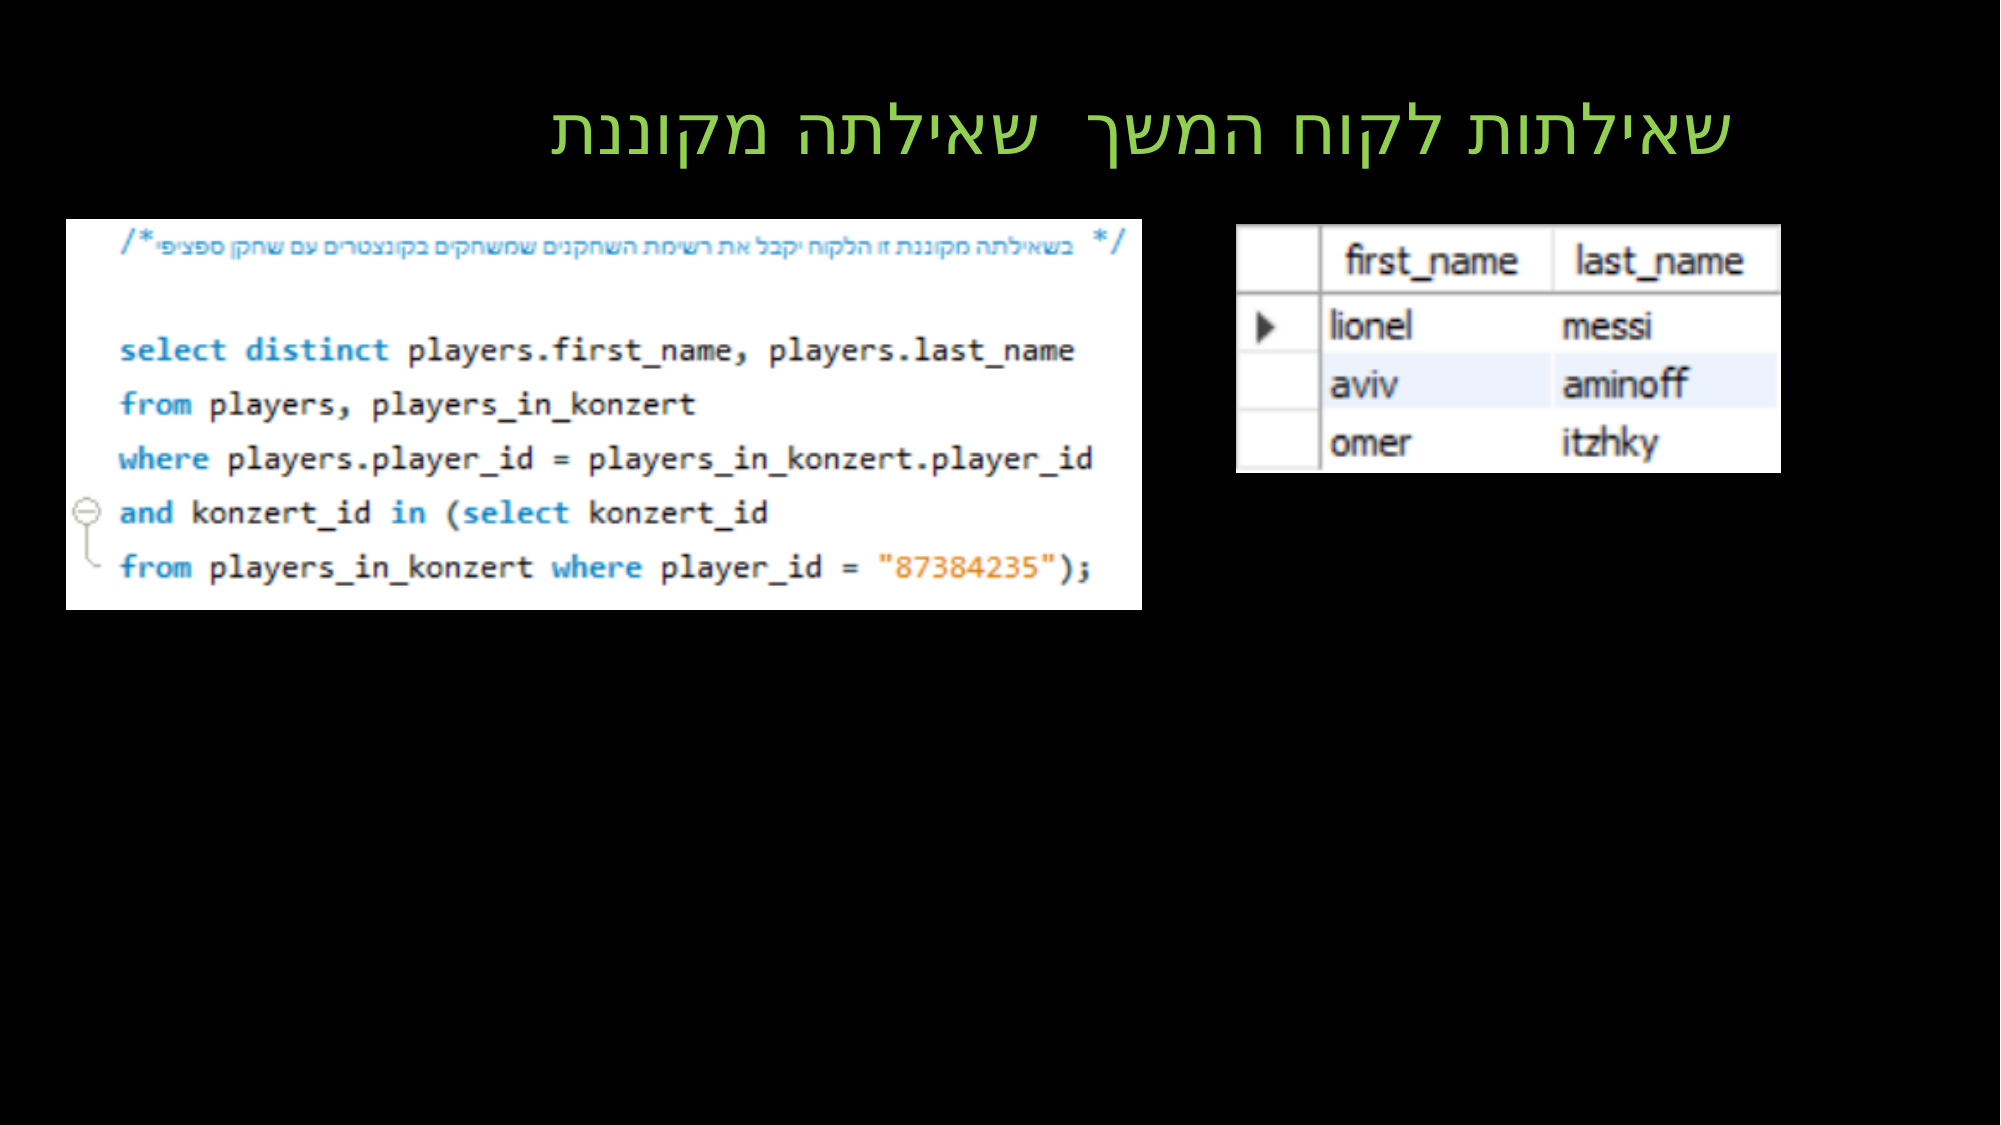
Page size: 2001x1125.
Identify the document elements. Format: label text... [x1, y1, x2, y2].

picture [66, 219, 1142, 610]
picture [1236, 224, 1781, 473]
title שאילתות לקוח המשך שאילתה מקוננת [249, 75, 1750, 263]
